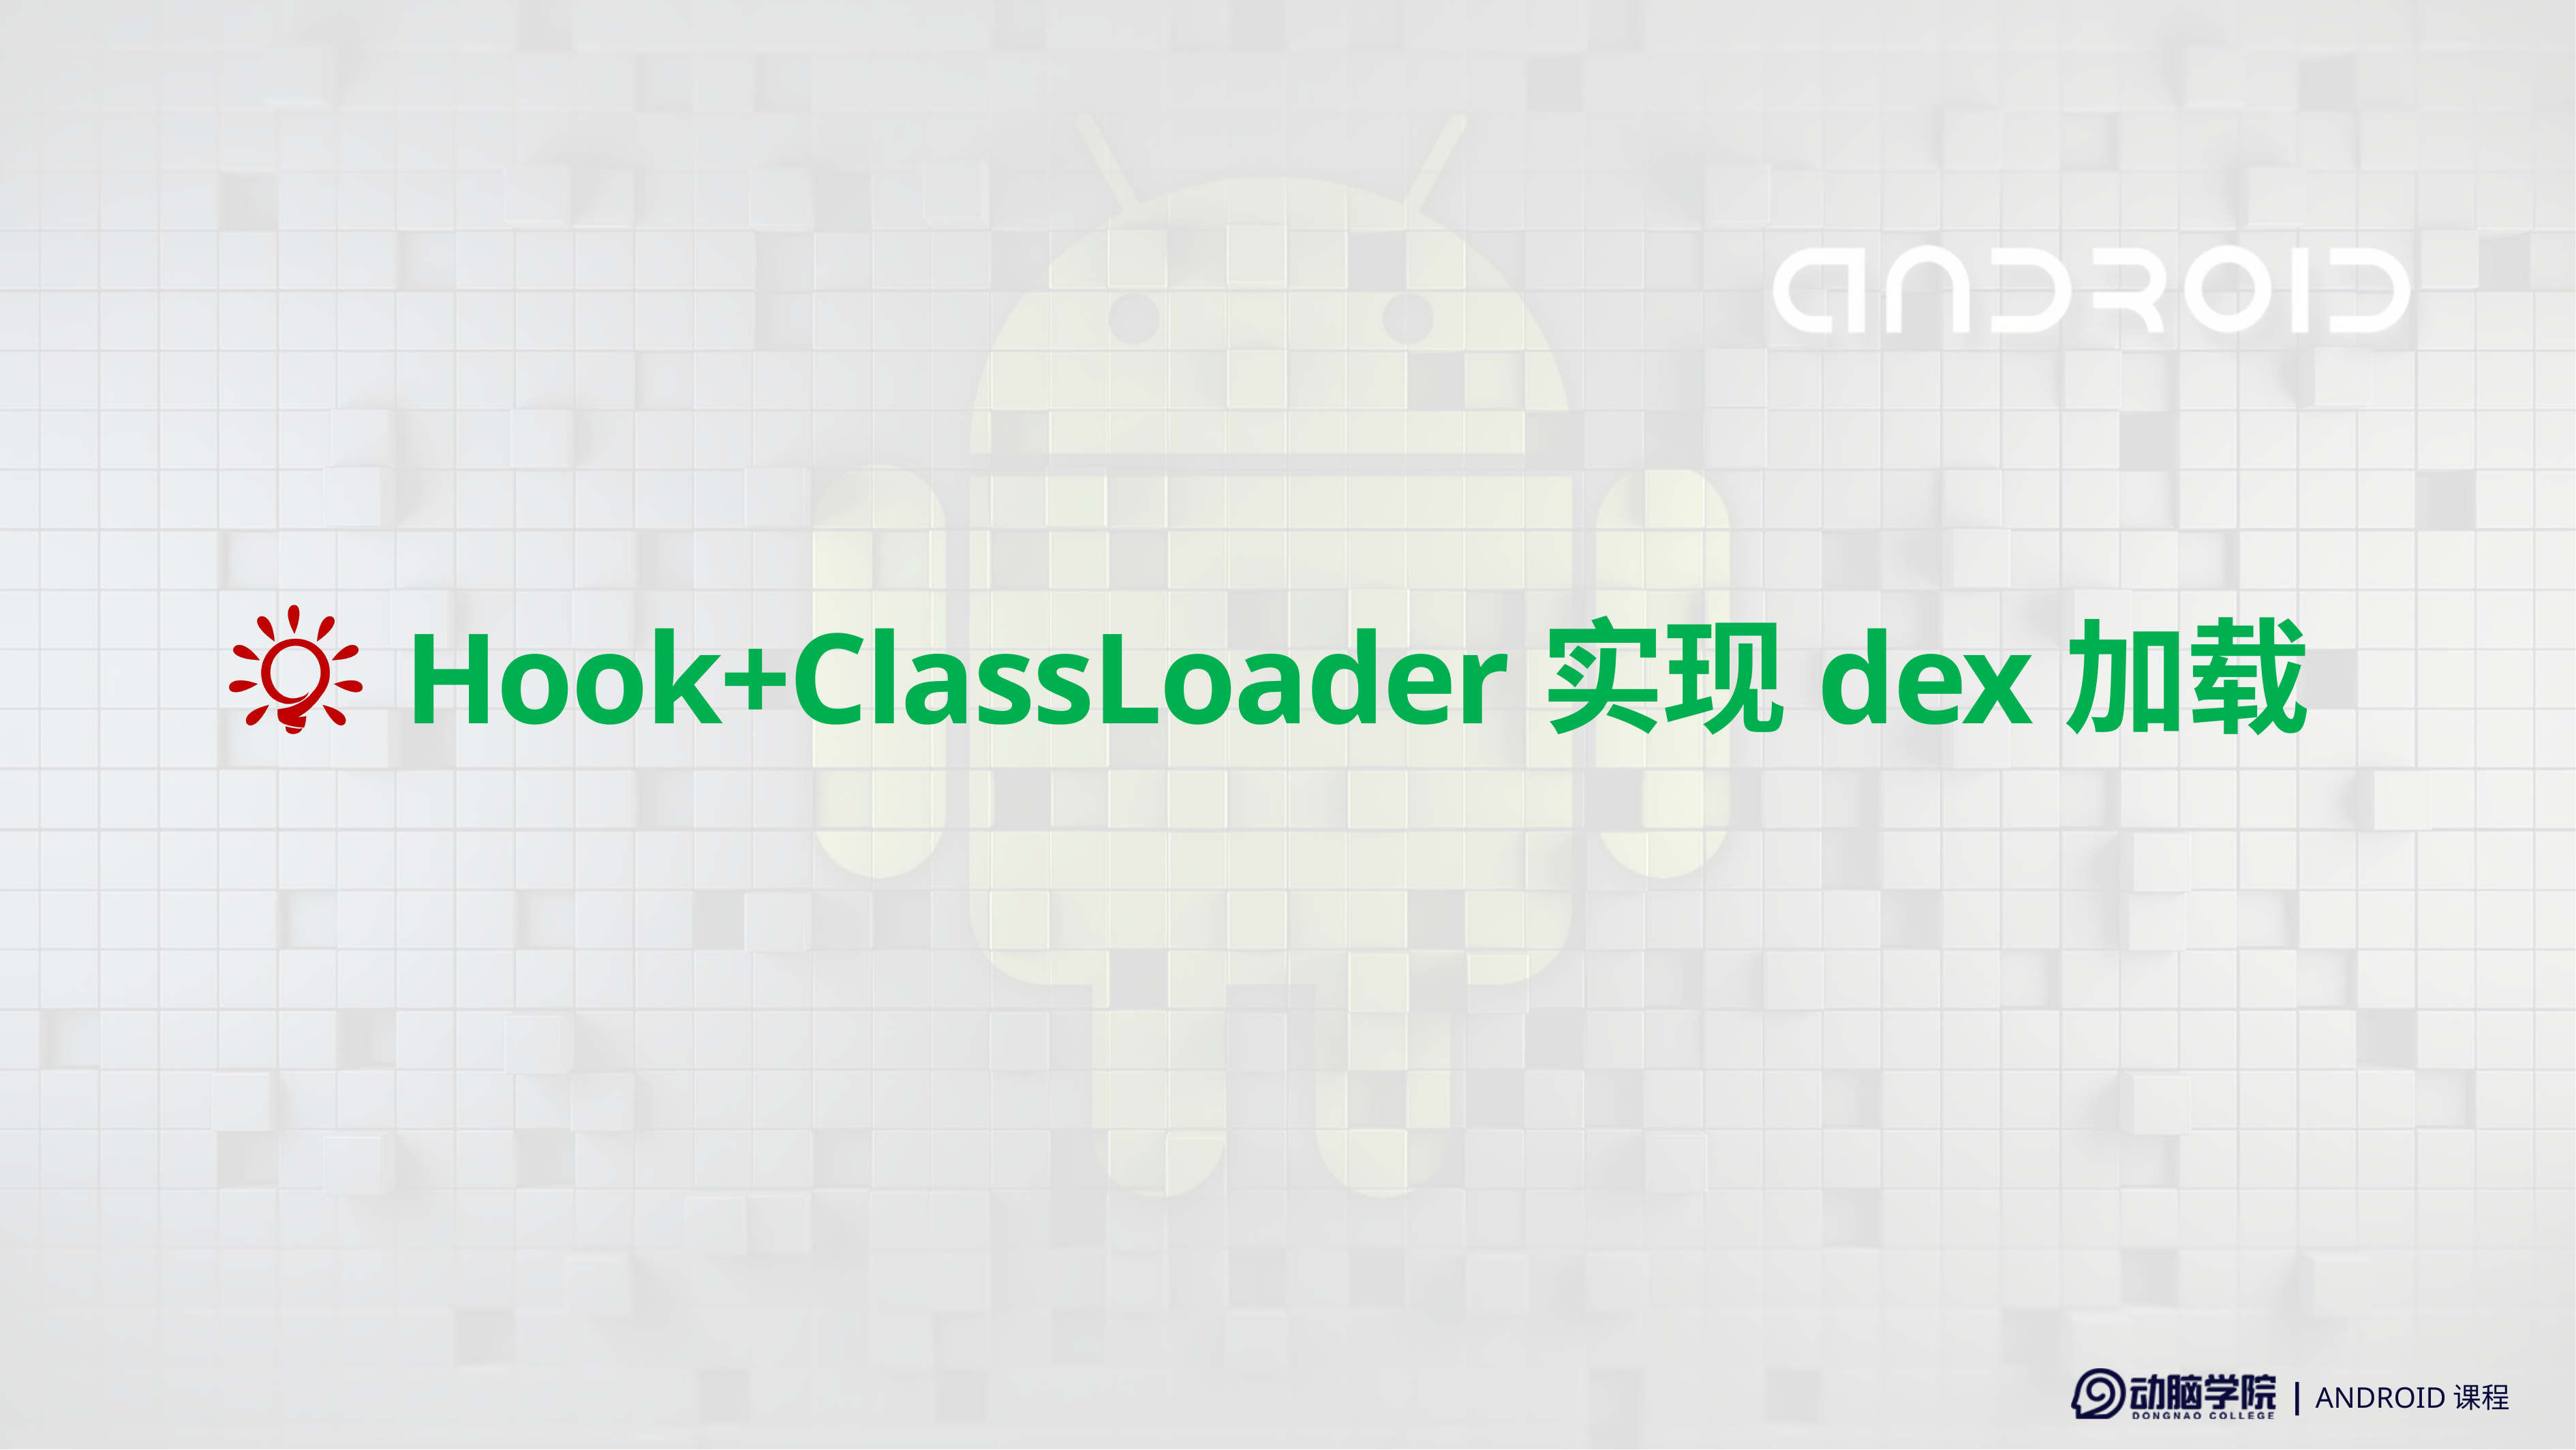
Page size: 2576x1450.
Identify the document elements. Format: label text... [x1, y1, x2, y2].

picture [2071, 1368, 2278, 1421]
picture [220, 594, 371, 744]
title Hook+ClassLoader实现dex加载 [332, 541, 2383, 806]
